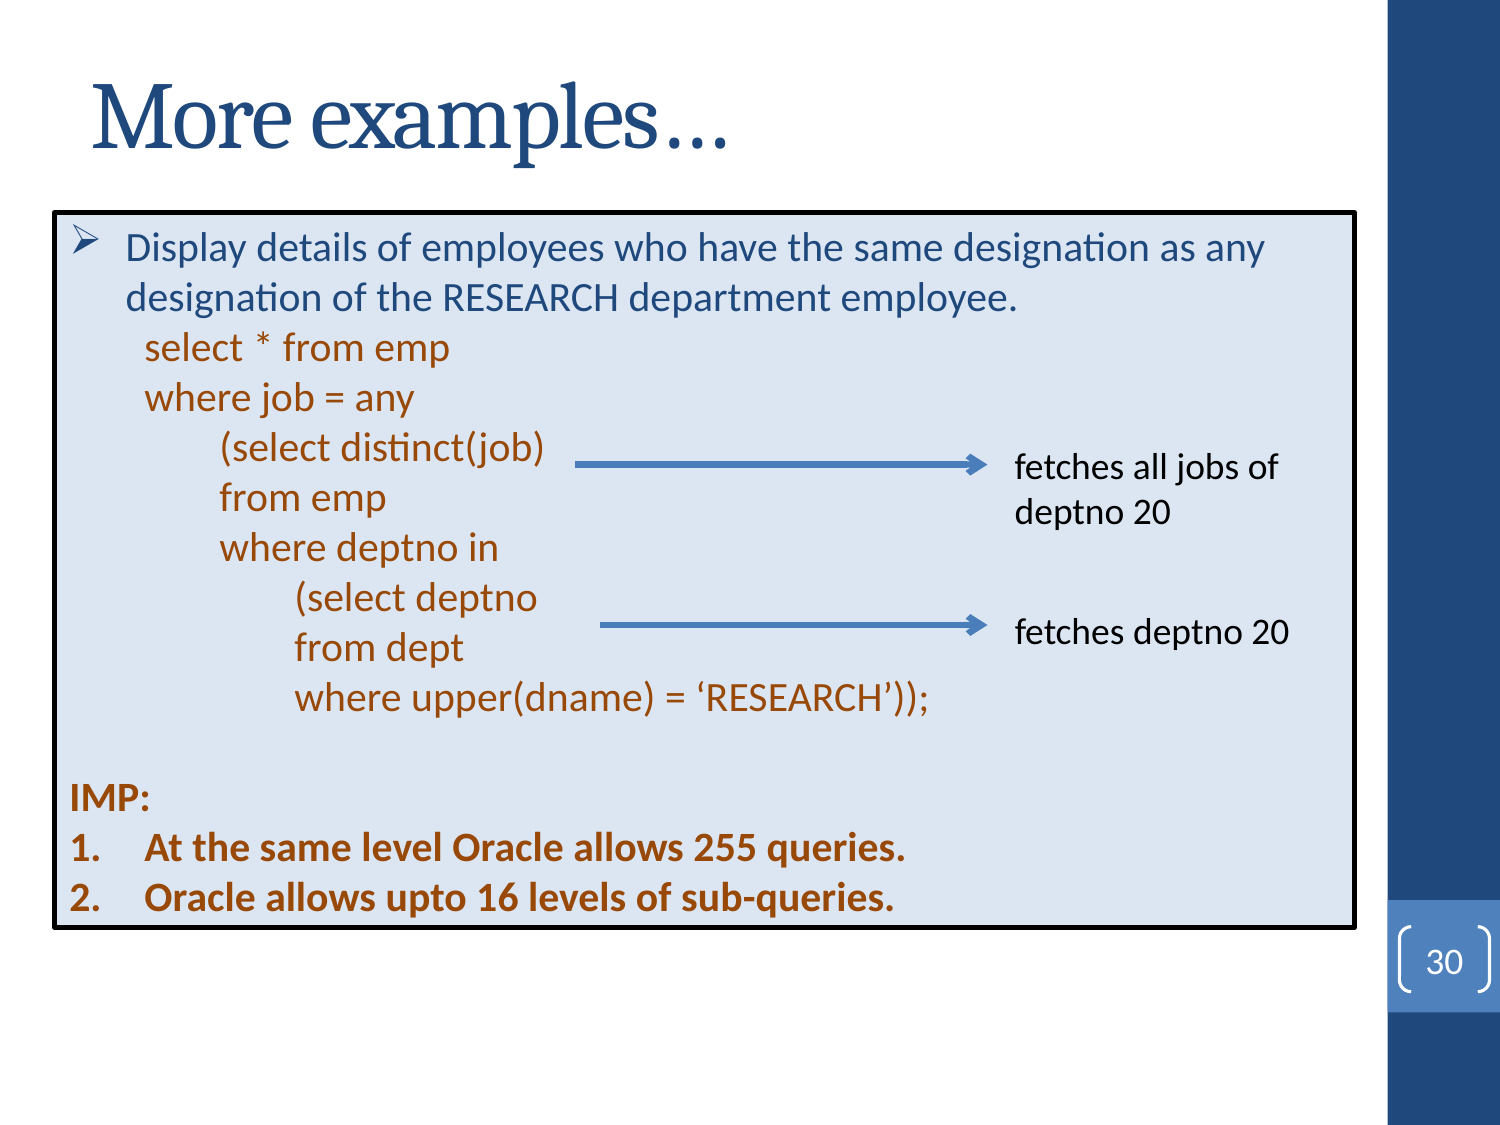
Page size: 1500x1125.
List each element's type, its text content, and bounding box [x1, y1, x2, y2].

slide_number 30 [1397, 925, 1492, 994]
text_box fetches all jobs of deptno 20 [999, 434, 1325, 539]
text_box Display details of employees who have the same designation as any designation of the RESEARCH department employee. select * from emp where job = any (select distinct(job) from emp where deptno in (select deptno from dept where upper(dname) = ‘RESEARCH’)); IMP: At the same level Oracle allows 255 queries. Oracle allows upto 16 levels of sub-queries. [54, 212, 1355, 928]
text_box fetches deptno 20 [999, 599, 1325, 659]
title More examples… [75, 45, 1325, 175]
